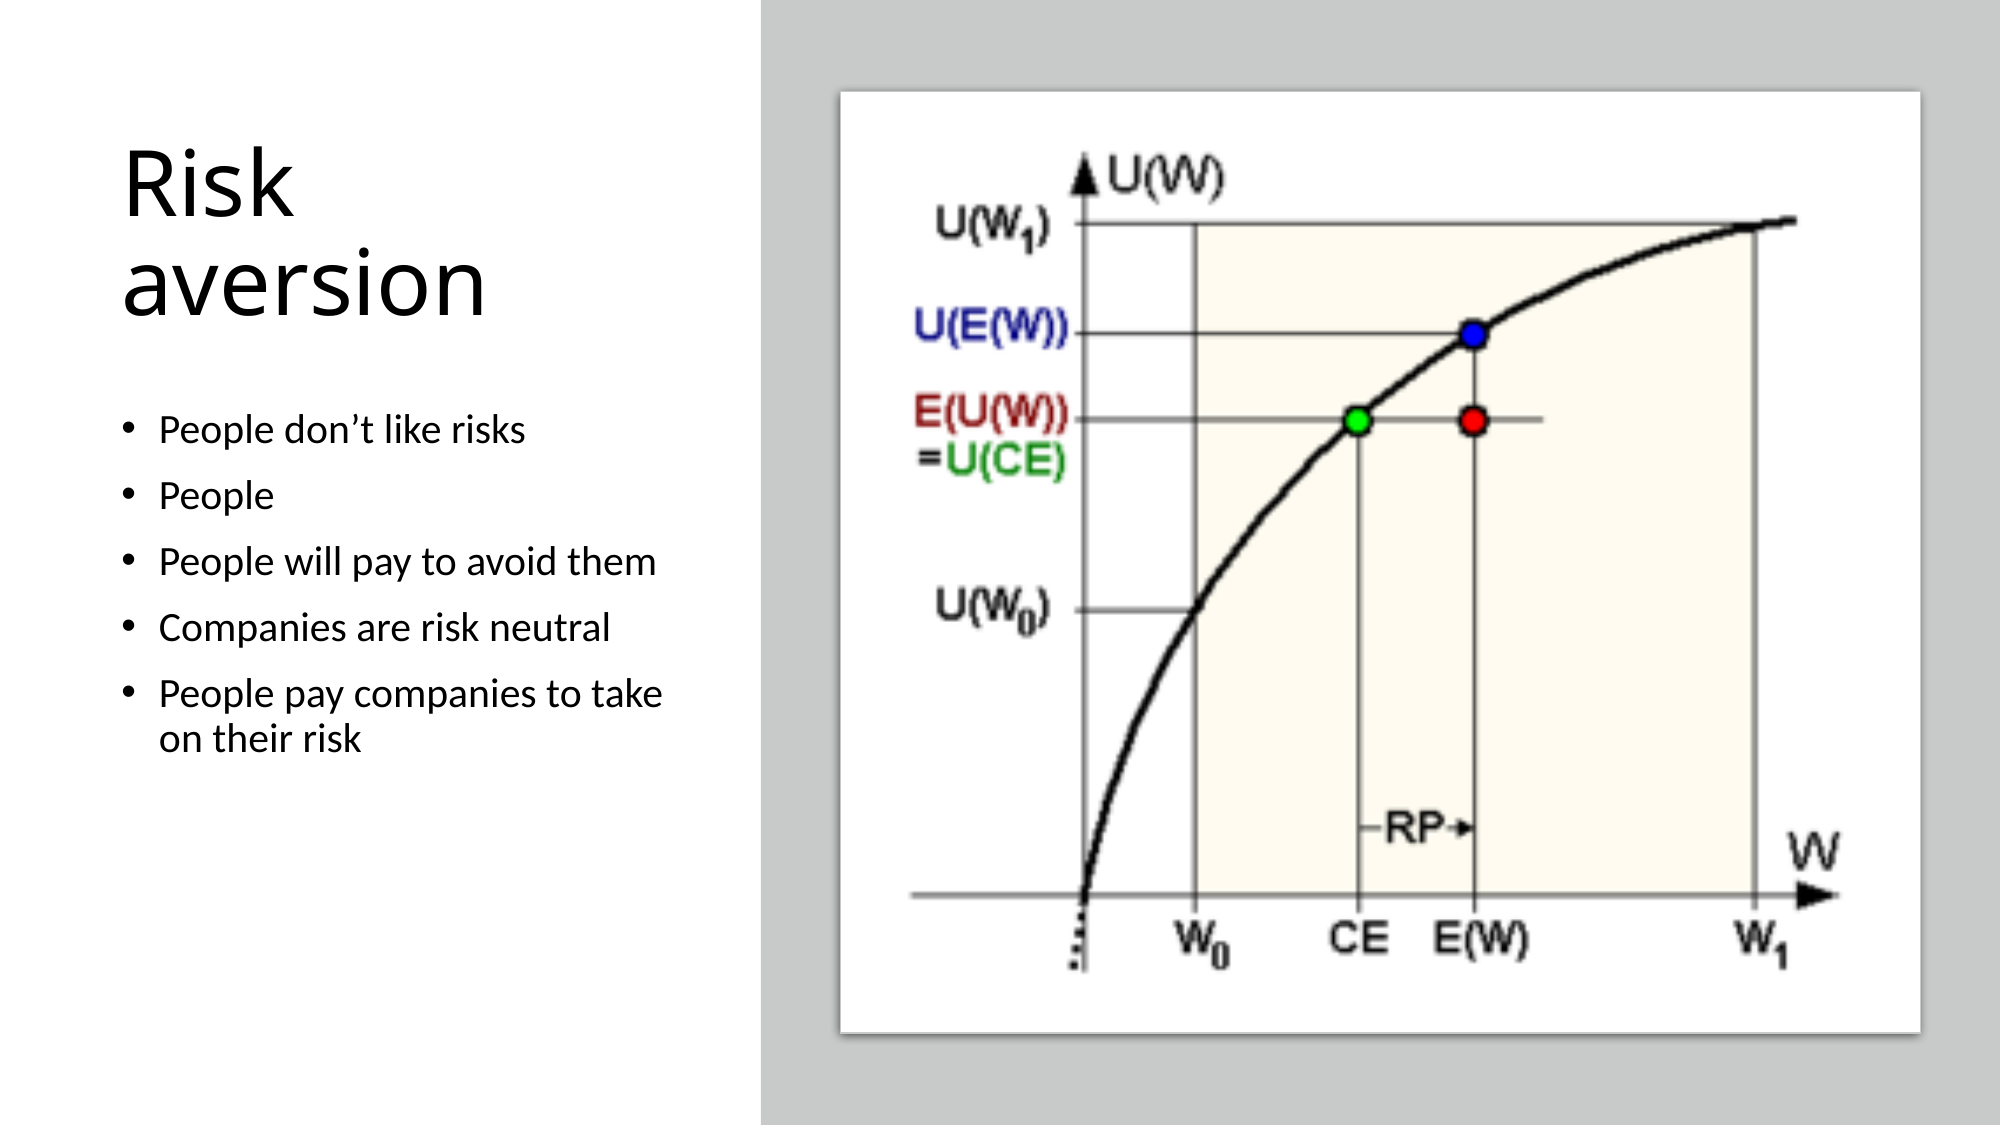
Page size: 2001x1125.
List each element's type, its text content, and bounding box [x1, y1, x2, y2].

text_box [839, 90, 1922, 1034]
picture [896, 132, 1865, 992]
list People don’t like risks People People will pay to avoid them Companies are risk neutral People pay companies to take on their risk [106, 399, 682, 1021]
text_box [760, 0, 2000, 1125]
title Risk aversion [106, 103, 682, 370]
